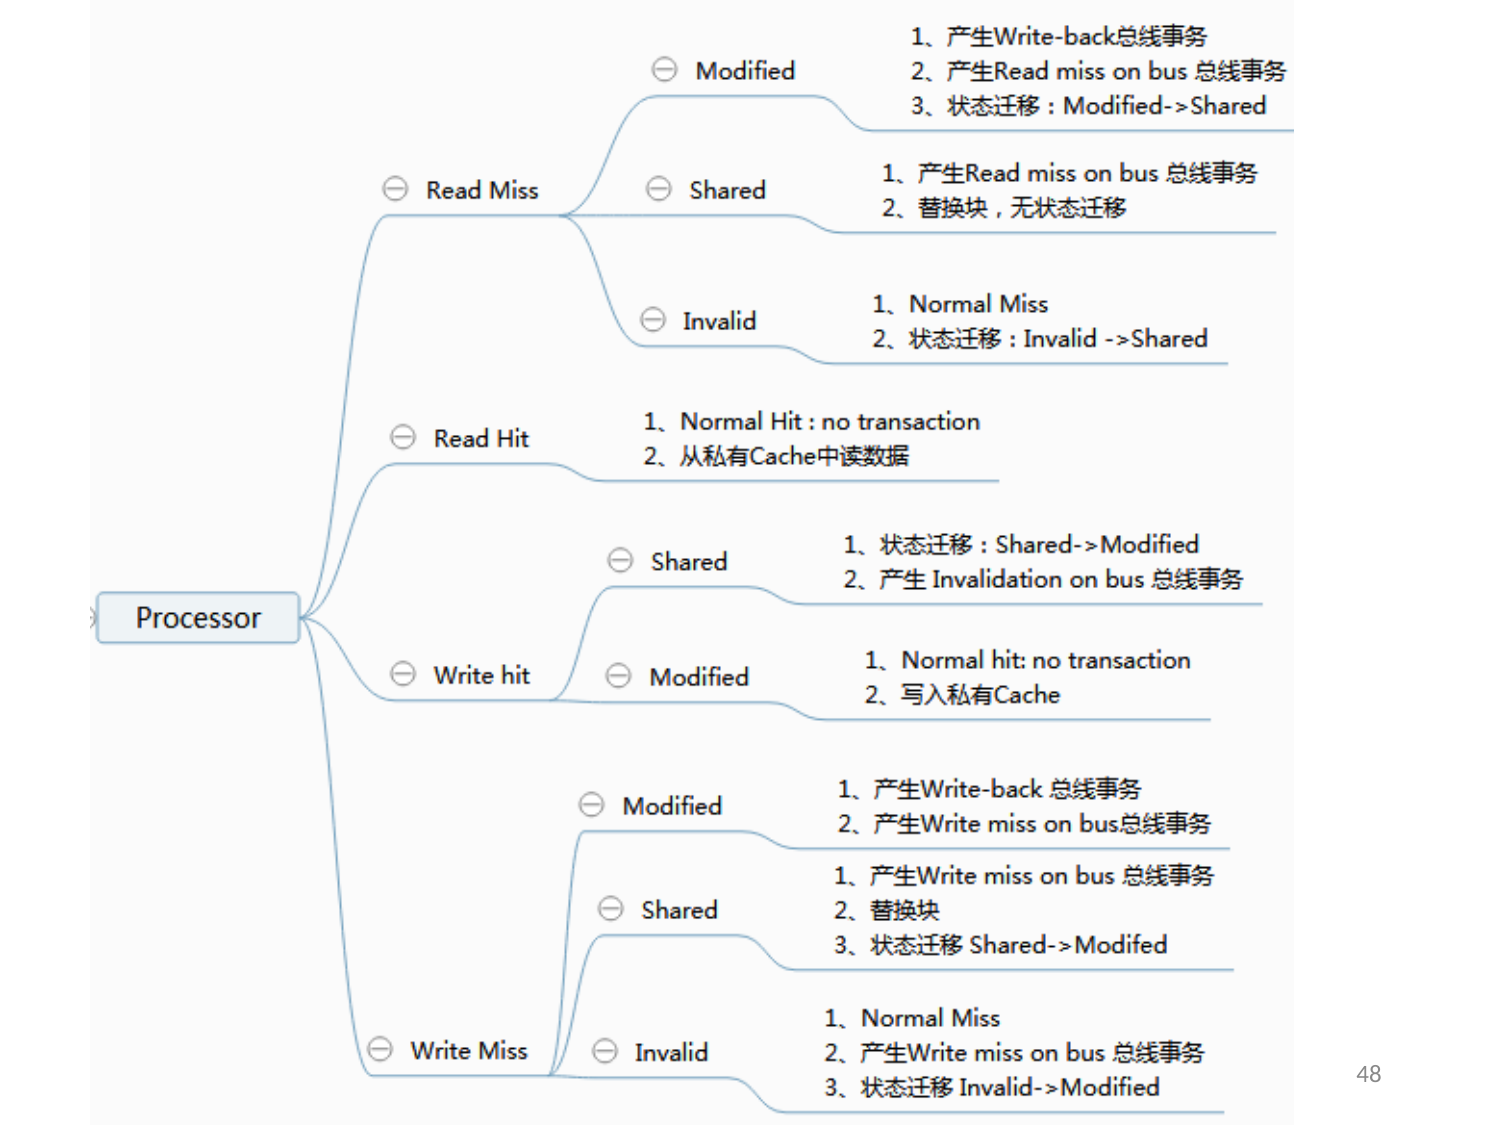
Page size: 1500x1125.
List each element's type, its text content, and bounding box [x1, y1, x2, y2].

picture [90, 0, 1294, 1125]
slide_number 48 [1294, 1042, 1397, 1103]
